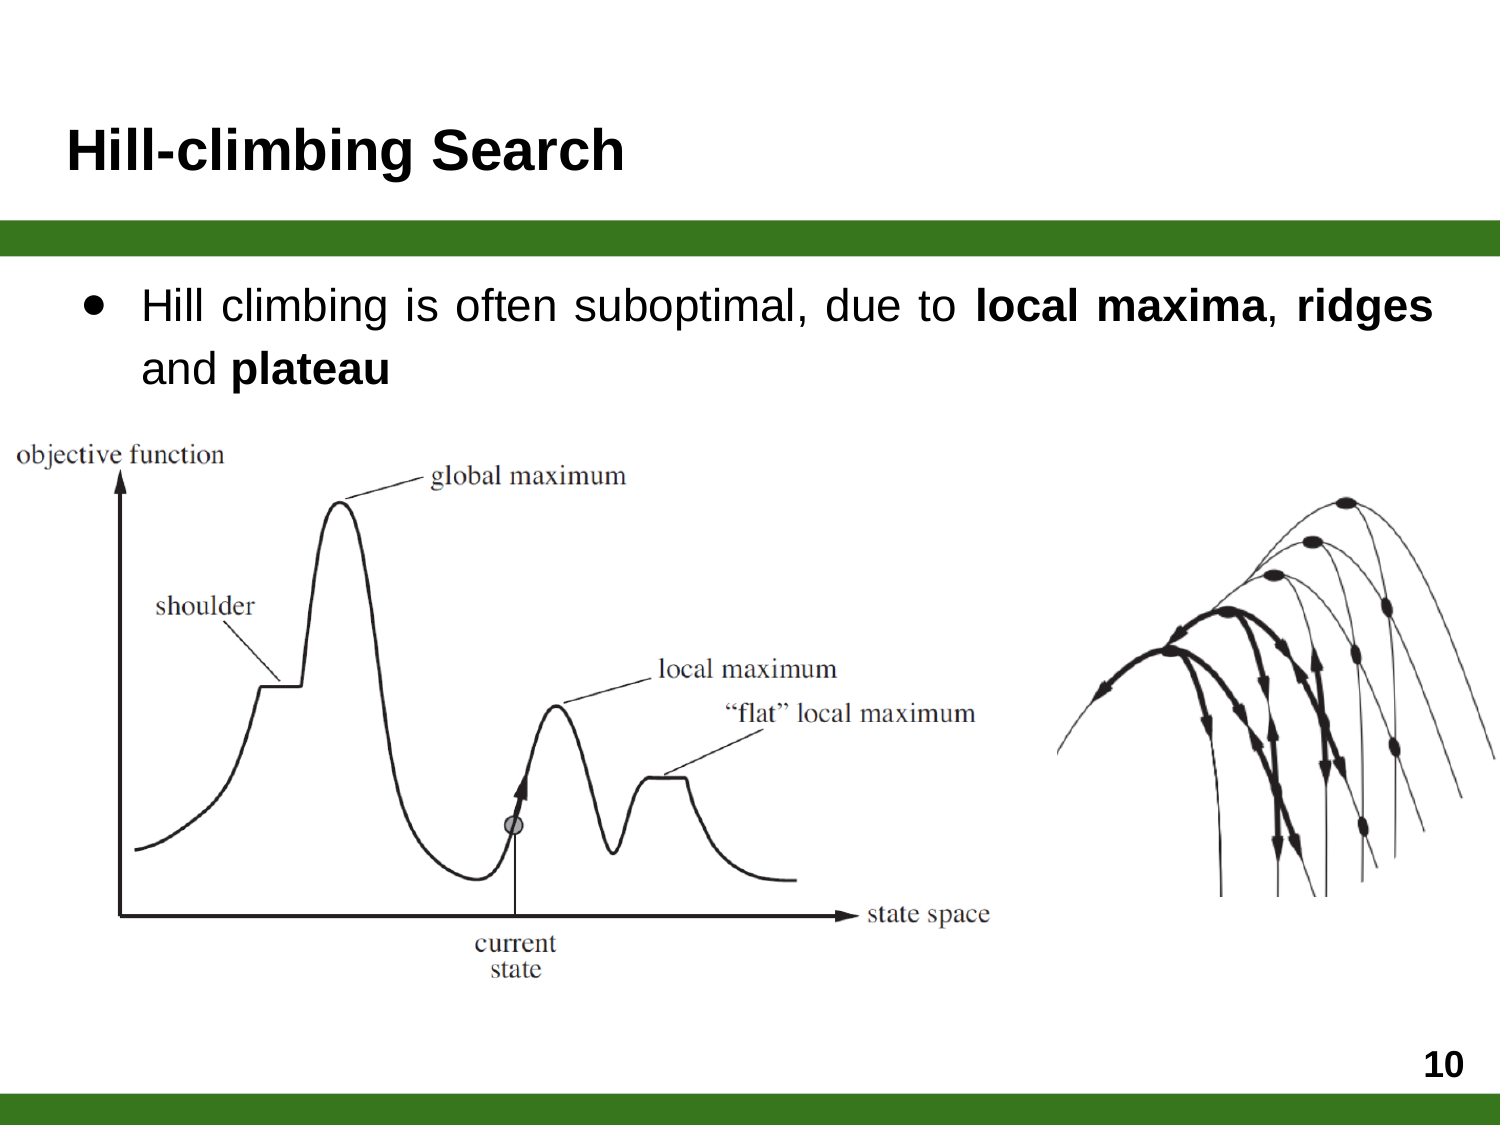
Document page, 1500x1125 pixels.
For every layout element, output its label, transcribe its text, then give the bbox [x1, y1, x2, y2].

list Hill climbing is often suboptimal, due to local maxima, ridges and plateau [51, 252, 1449, 1000]
picture [0, 422, 997, 987]
slide_number 10 [1389, 1019, 1480, 1106]
title Hill-climbing Search [51, 97, 1449, 223]
picture [1056, 486, 1500, 898]
